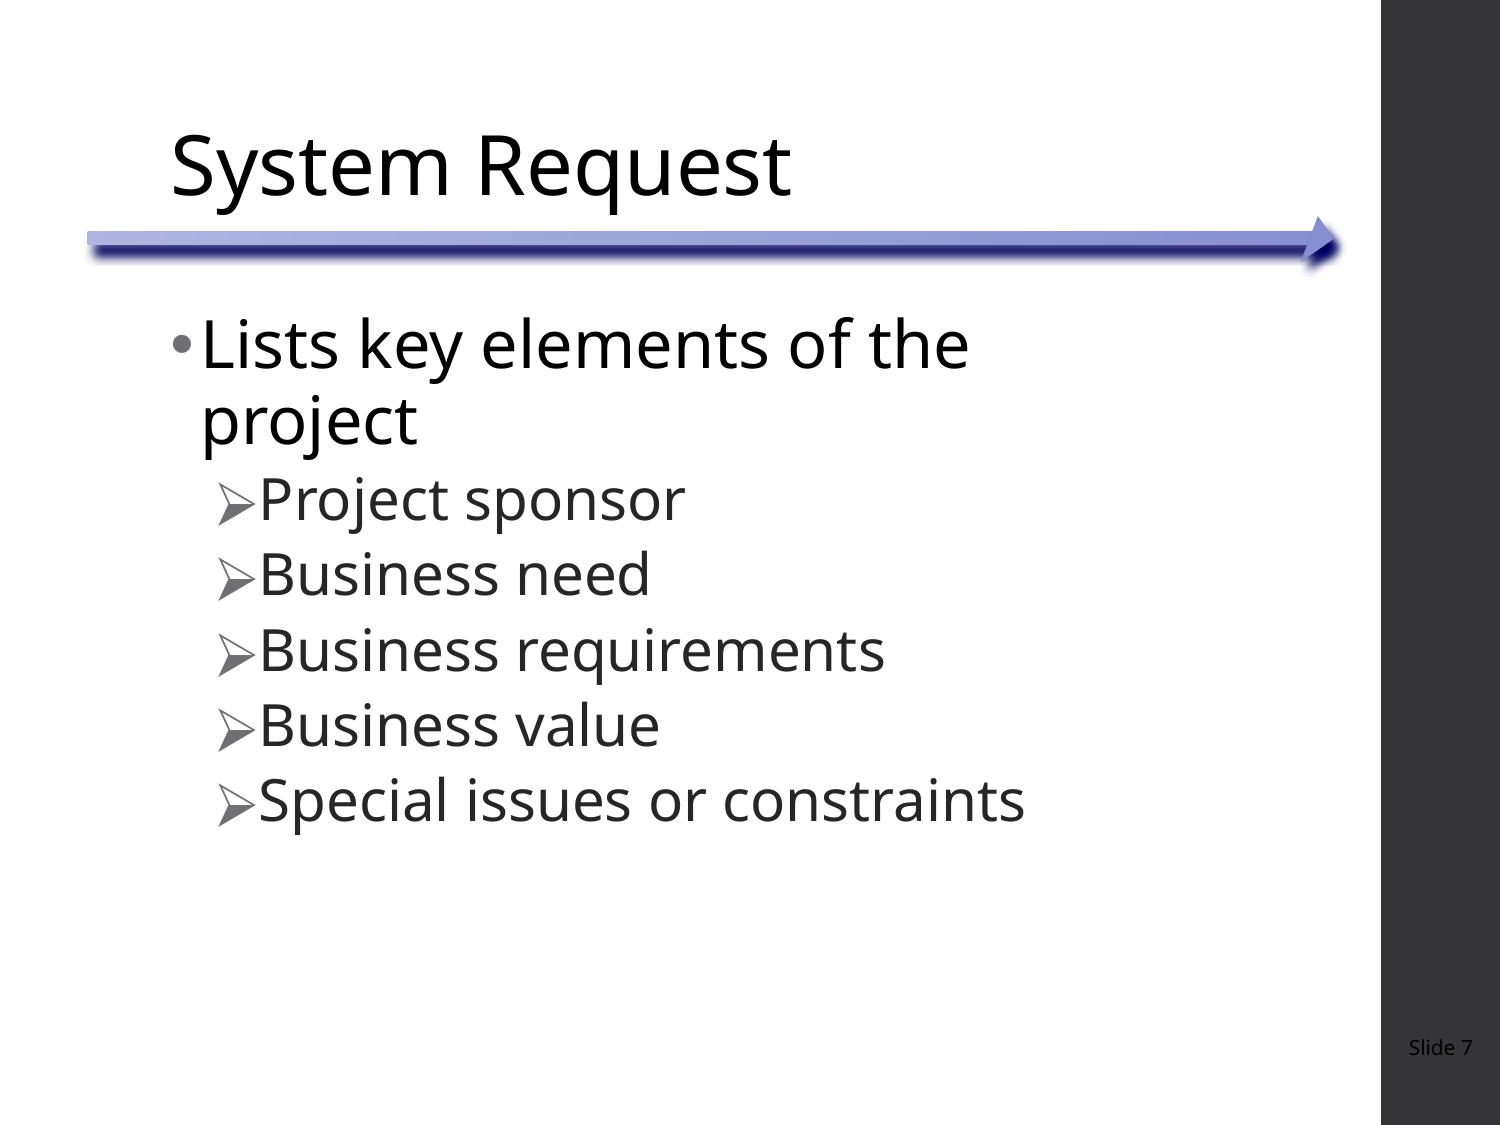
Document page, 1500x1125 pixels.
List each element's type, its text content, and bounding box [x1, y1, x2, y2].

list Lists key elements of the project Project sponsor Business need Business requirements Business value Special issues or constraints [155, 299, 1213, 1014]
text_box Slide ‹#› [1384, 1012, 1498, 1110]
title System Request [155, 59, 1348, 278]
